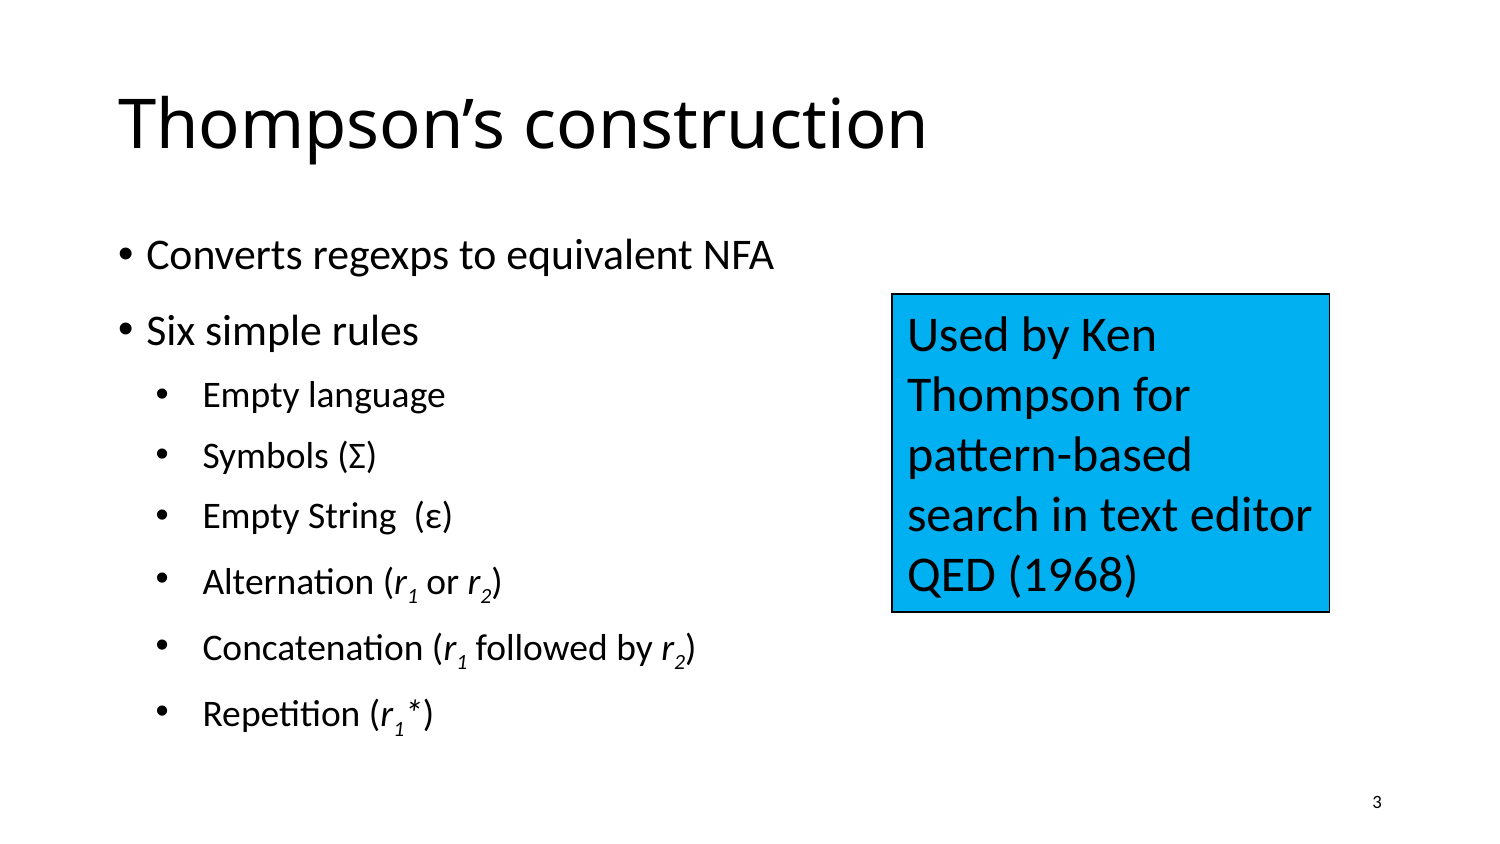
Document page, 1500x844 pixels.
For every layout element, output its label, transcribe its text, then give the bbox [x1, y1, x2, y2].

slide_number 3 [1059, 782, 1397, 827]
list Converts regexps to equivalent NFA Six simple rules Empty language Symbols (Σ) Empty String (ε) Alternation (r1 or r2) Concatenation (r1 followed by r2) Repetition (r1*) [103, 224, 1397, 760]
title Thompson’s construction [103, 44, 1397, 208]
text_box Used by Ken Thompson for pattern-based search in text editor QED (1968) [892, 293, 1330, 612]
